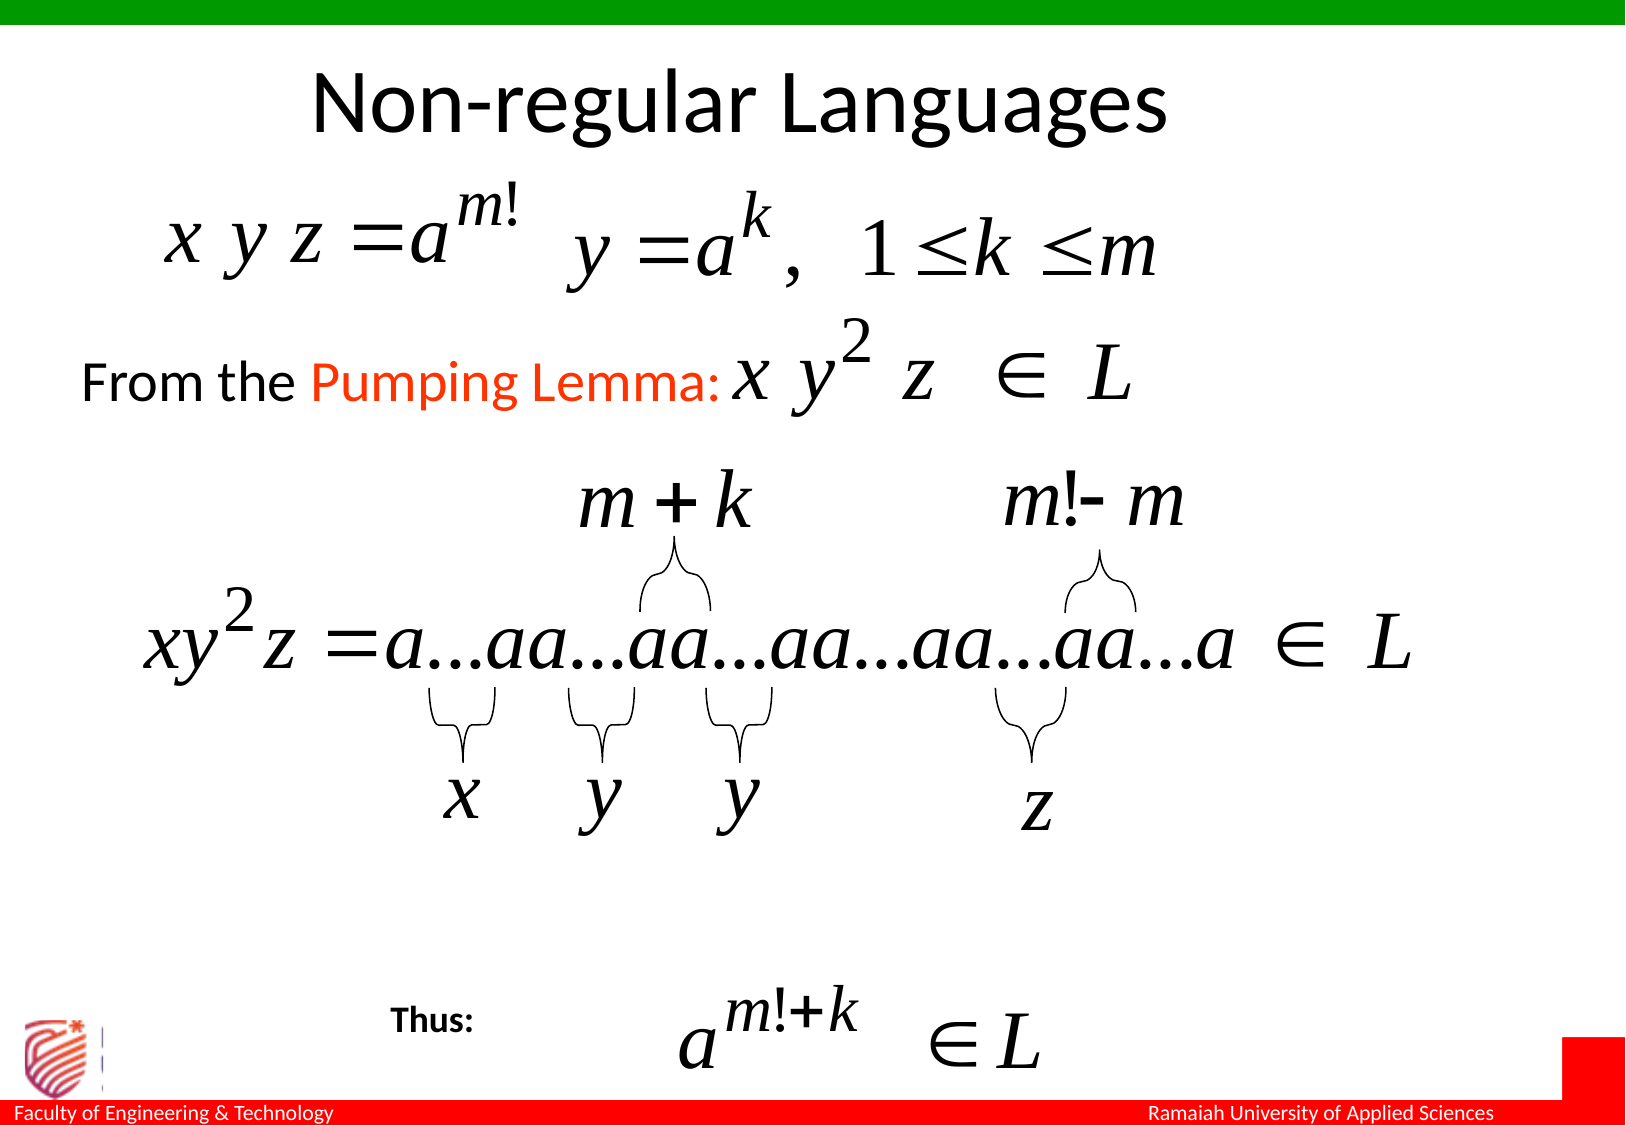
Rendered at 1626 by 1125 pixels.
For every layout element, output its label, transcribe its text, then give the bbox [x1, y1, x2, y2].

text_box [661, 543, 690, 573]
text_box [1094, 550, 1106, 573]
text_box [674, 974, 1049, 1094]
text_box Non-regular Languages [295, 33, 1186, 159]
text_box [706, 702, 772, 763]
text_box From the Pumping Lemma: [66, 335, 721, 421]
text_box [999, 462, 1190, 532]
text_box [437, 774, 486, 826]
picture [24, 1020, 104, 1100]
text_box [137, 574, 1419, 694]
text_box [996, 702, 1065, 763]
text_box [429, 702, 495, 763]
text_box [569, 702, 634, 763]
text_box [158, 168, 520, 288]
text_box Thus: [375, 987, 490, 1048]
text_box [1015, 788, 1060, 835]
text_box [574, 774, 628, 842]
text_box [574, 462, 761, 534]
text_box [562, 180, 1161, 301]
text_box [712, 774, 765, 842]
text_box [726, 306, 1138, 426]
